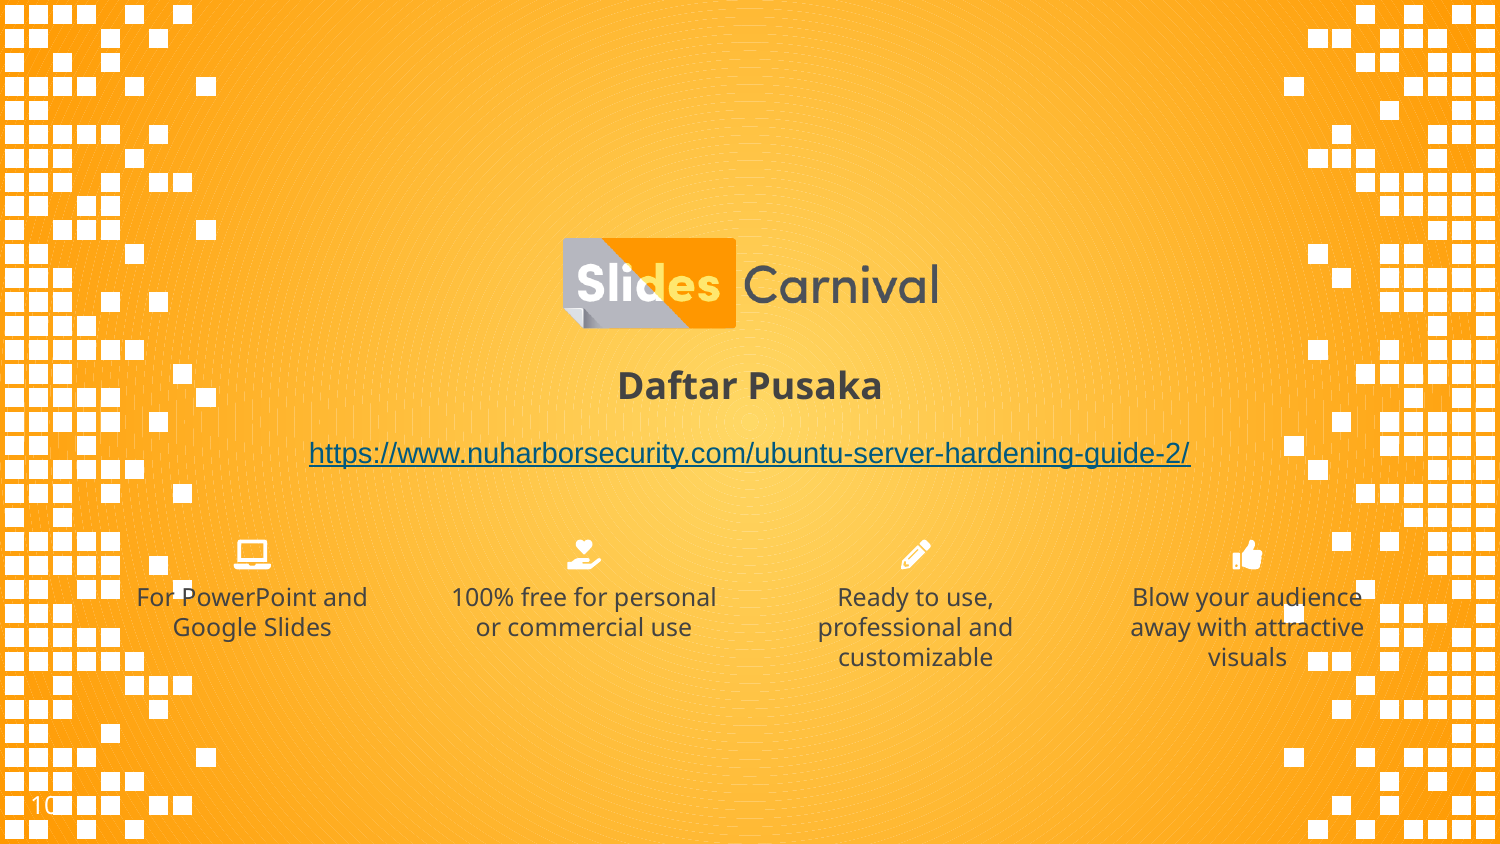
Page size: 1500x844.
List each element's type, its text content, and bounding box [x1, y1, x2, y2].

picture [561, 237, 939, 329]
slide_number 10 [15, 774, 105, 839]
text_box https://www.nuharborsecurity.com/ubuntu-server-hardening-guide-2/ [221, 426, 1279, 477]
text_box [113, 539, 1387, 687]
text_box Daftar Pusaka [181, 362, 1319, 407]
